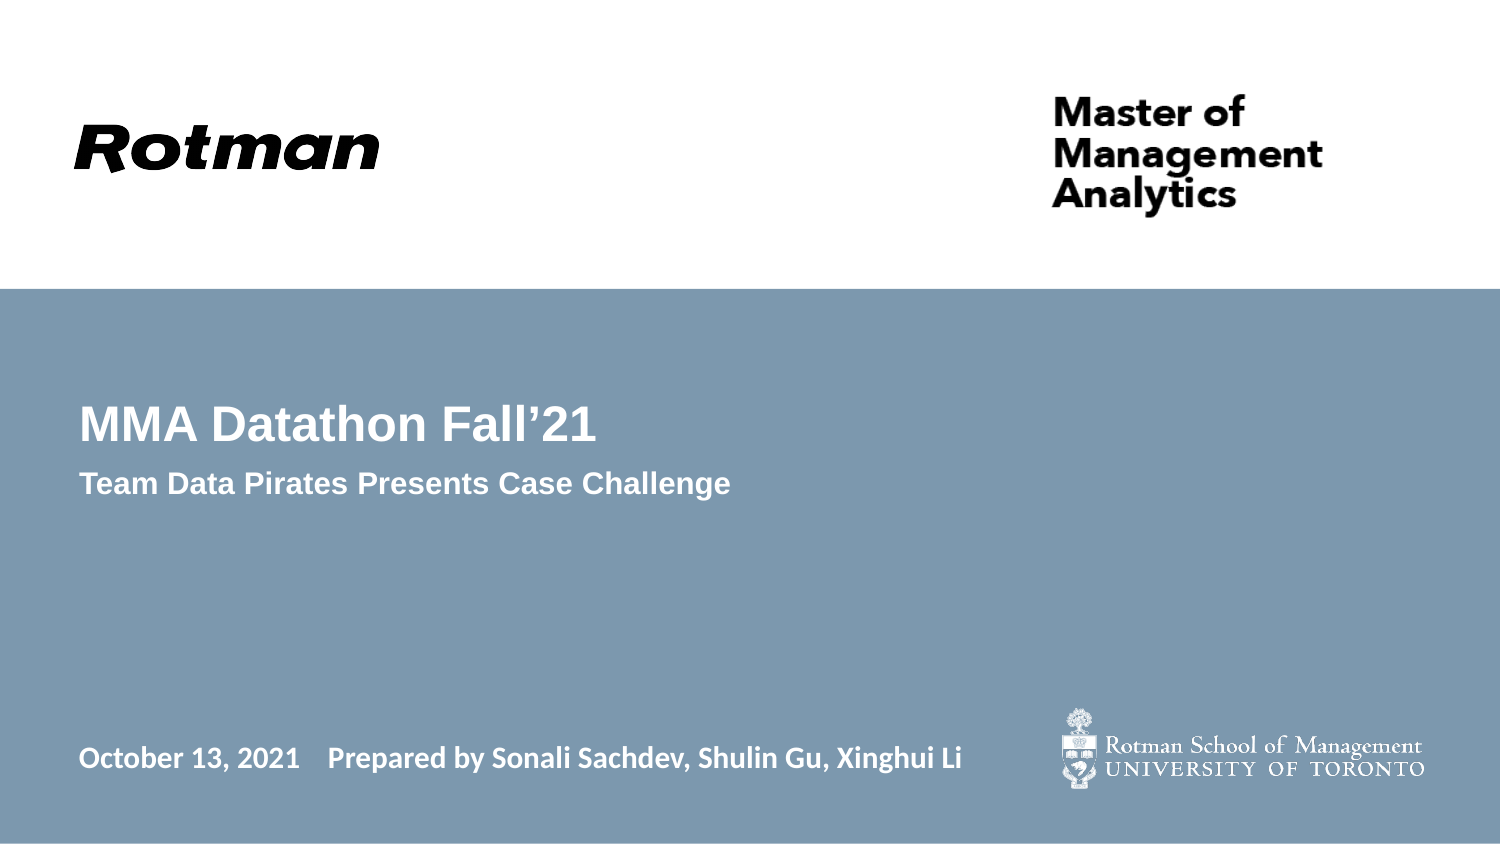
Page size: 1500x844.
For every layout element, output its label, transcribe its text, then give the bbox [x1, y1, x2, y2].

text_box October 13, 2021 Prepared by Sonali Sachdev, Shulin Gu, Xinghui Li [67, 731, 1052, 770]
picture [58, 107, 396, 195]
picture [1062, 708, 1424, 789]
title MMA Datathon Fall’21 [67, 289, 1343, 457]
list Team Data Pirates Presents Case Challenge [67, 457, 1344, 582]
picture [1050, 89, 1468, 304]
